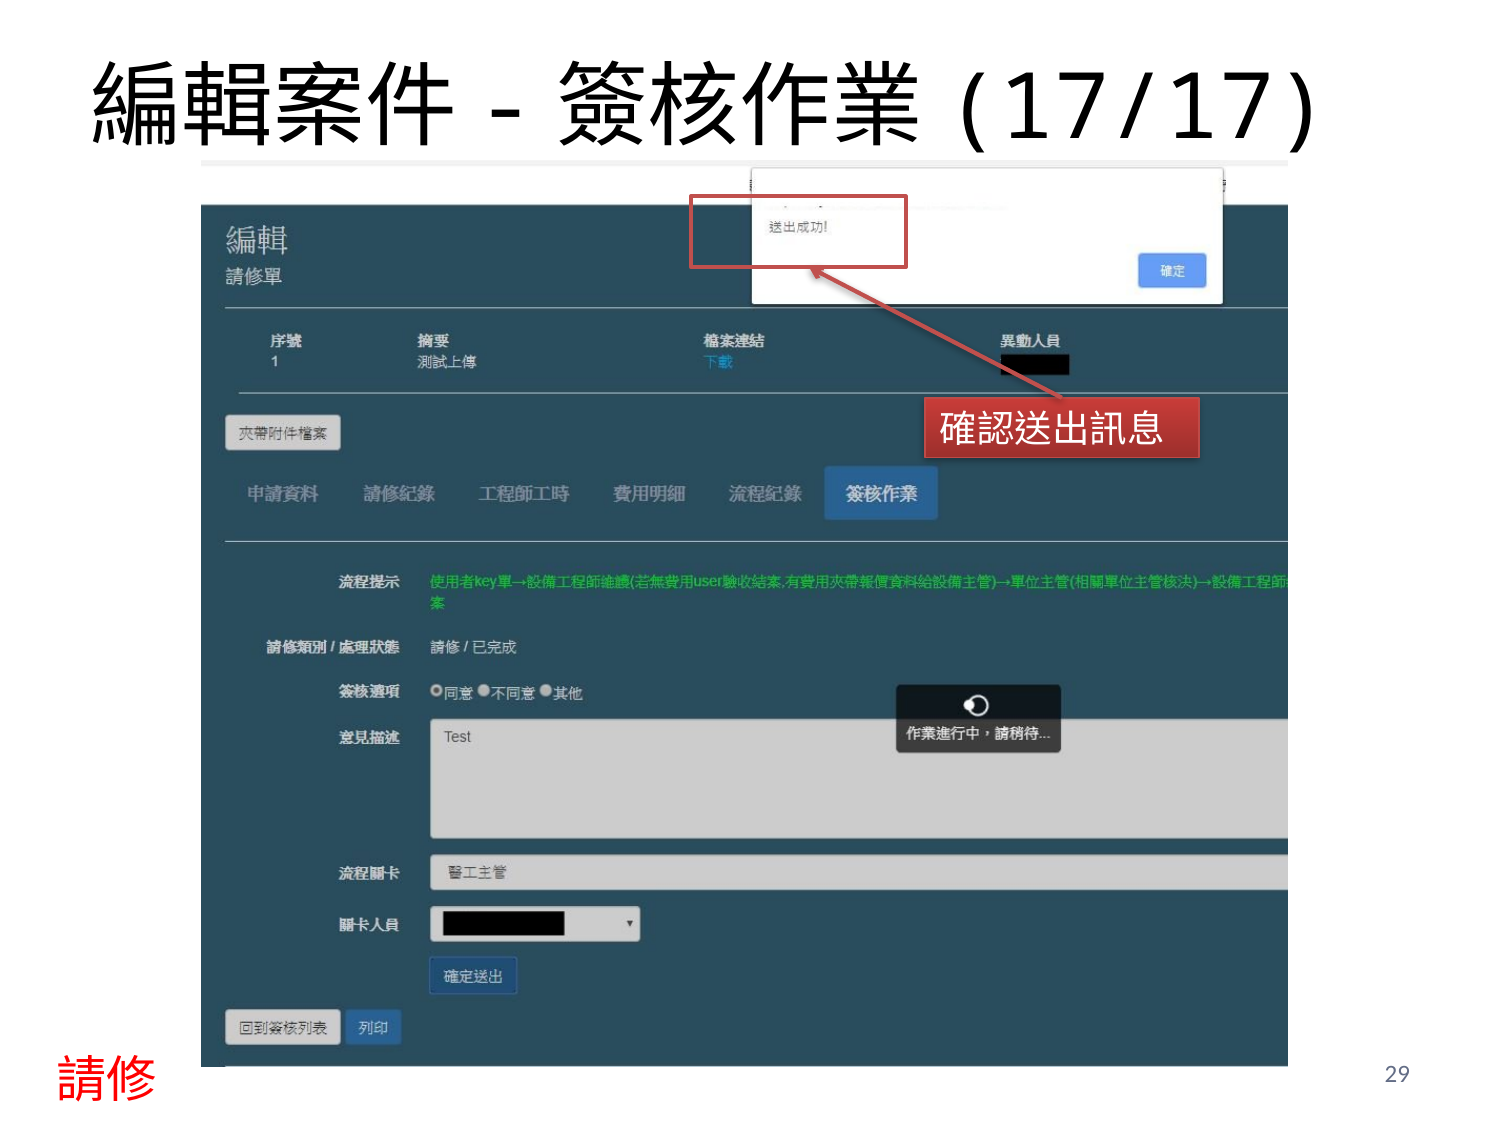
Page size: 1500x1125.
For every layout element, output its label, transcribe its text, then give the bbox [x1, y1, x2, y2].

text_box 請修 [42, 1040, 172, 1116]
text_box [808, 266, 1063, 398]
title 編輯案件-簽核作業(17/17) [75, 30, 1425, 173]
slide_number 29 [1074, 1042, 1425, 1103]
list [200, 160, 1288, 1067]
